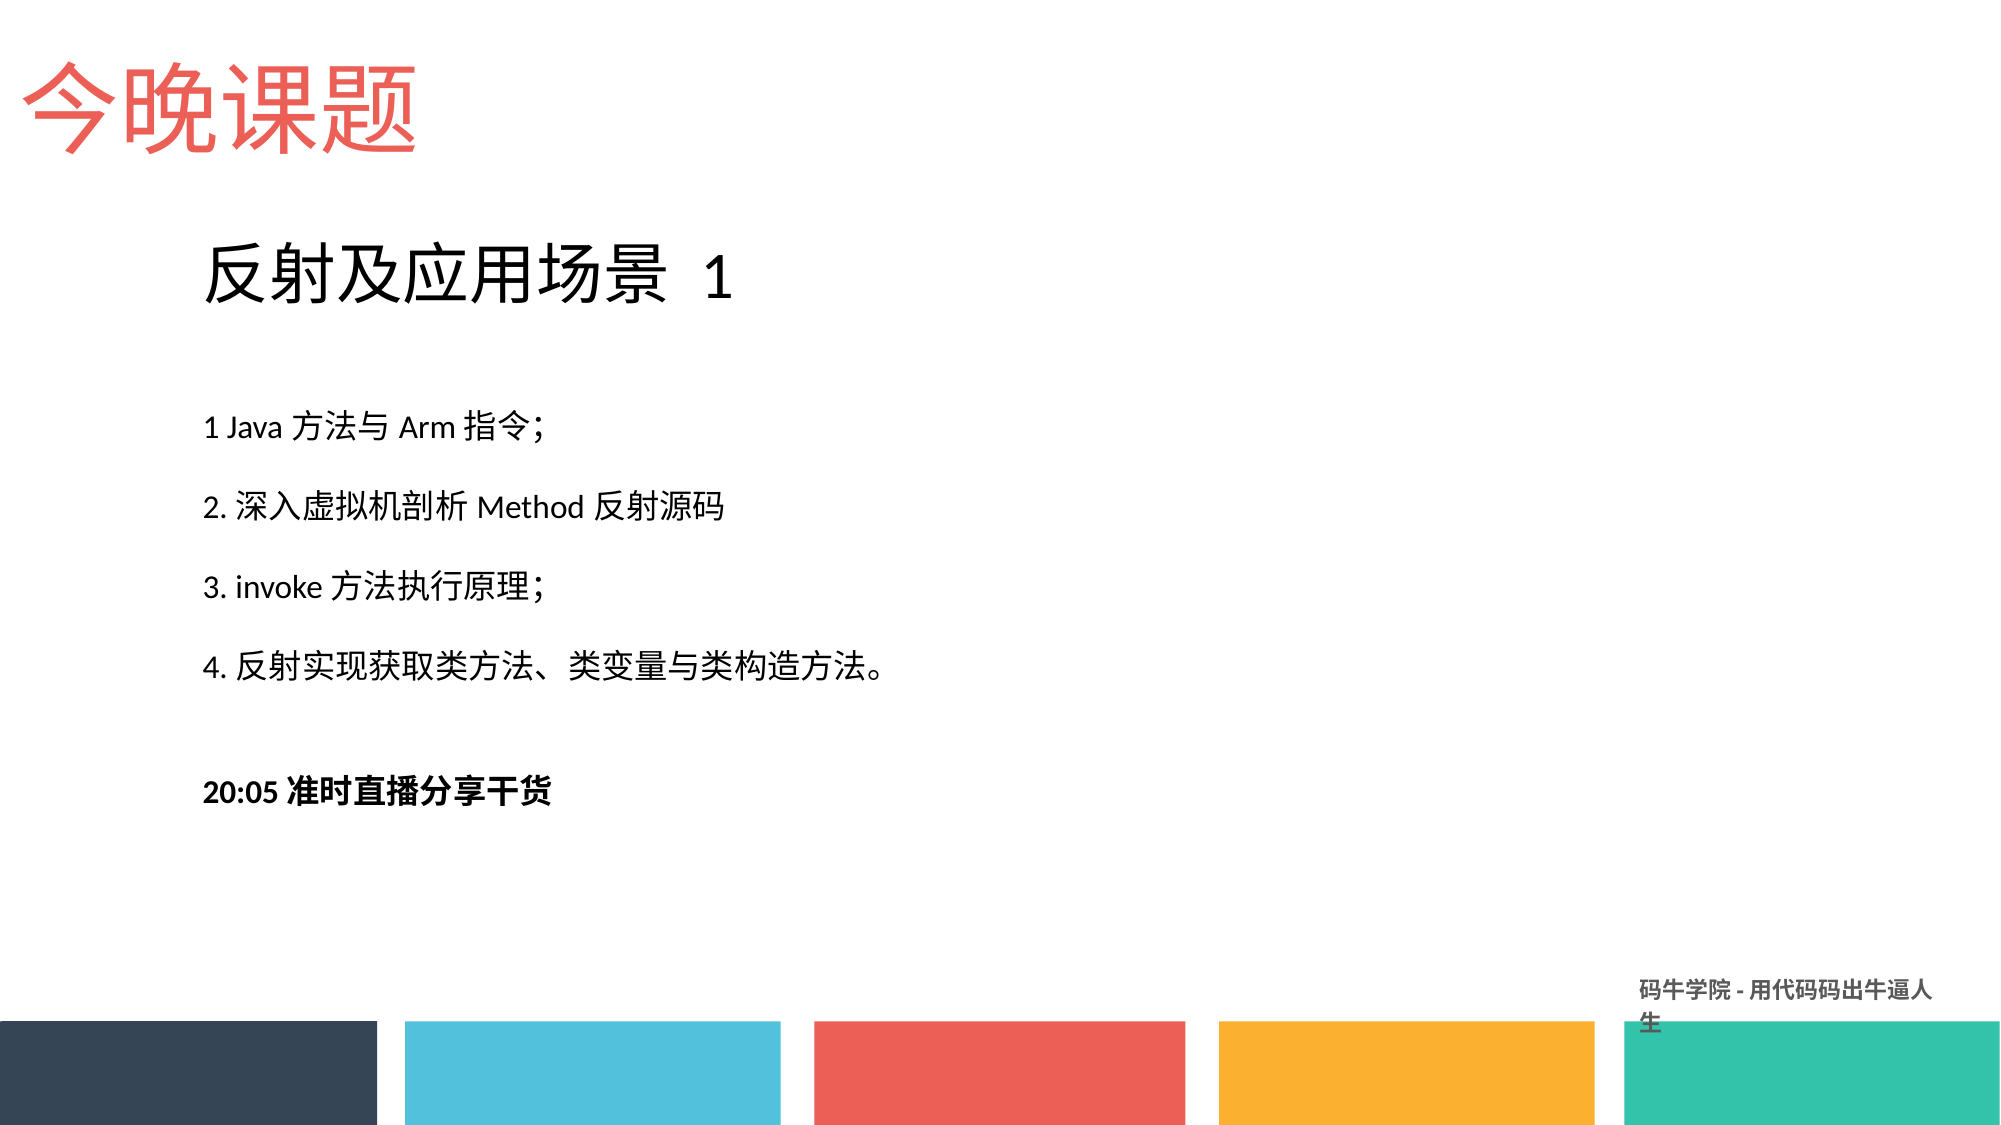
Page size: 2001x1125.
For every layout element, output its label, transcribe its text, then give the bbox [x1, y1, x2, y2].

text_box 1 Java方法与Arm指令； 2.深入虚拟机剖析Method反射源码 3. invoke方法执行原理； 4.反射实现获取类方法、类变量与类构造方法。 20:05准时直播分享干货 [187, 398, 1923, 818]
text_box [1624, 1021, 2000, 1125]
text_box 码牛学院-用代码码出牛逼人生 [1624, 962, 1969, 1044]
text_box [1219, 1021, 1595, 1125]
text_box 反射及应用场景 1 [187, 224, 1786, 320]
text_box [405, 1021, 781, 1125]
text_box [1, 1021, 378, 1125]
text_box 今晚课题 [4, 38, 435, 174]
text_box [814, 1021, 1186, 1125]
